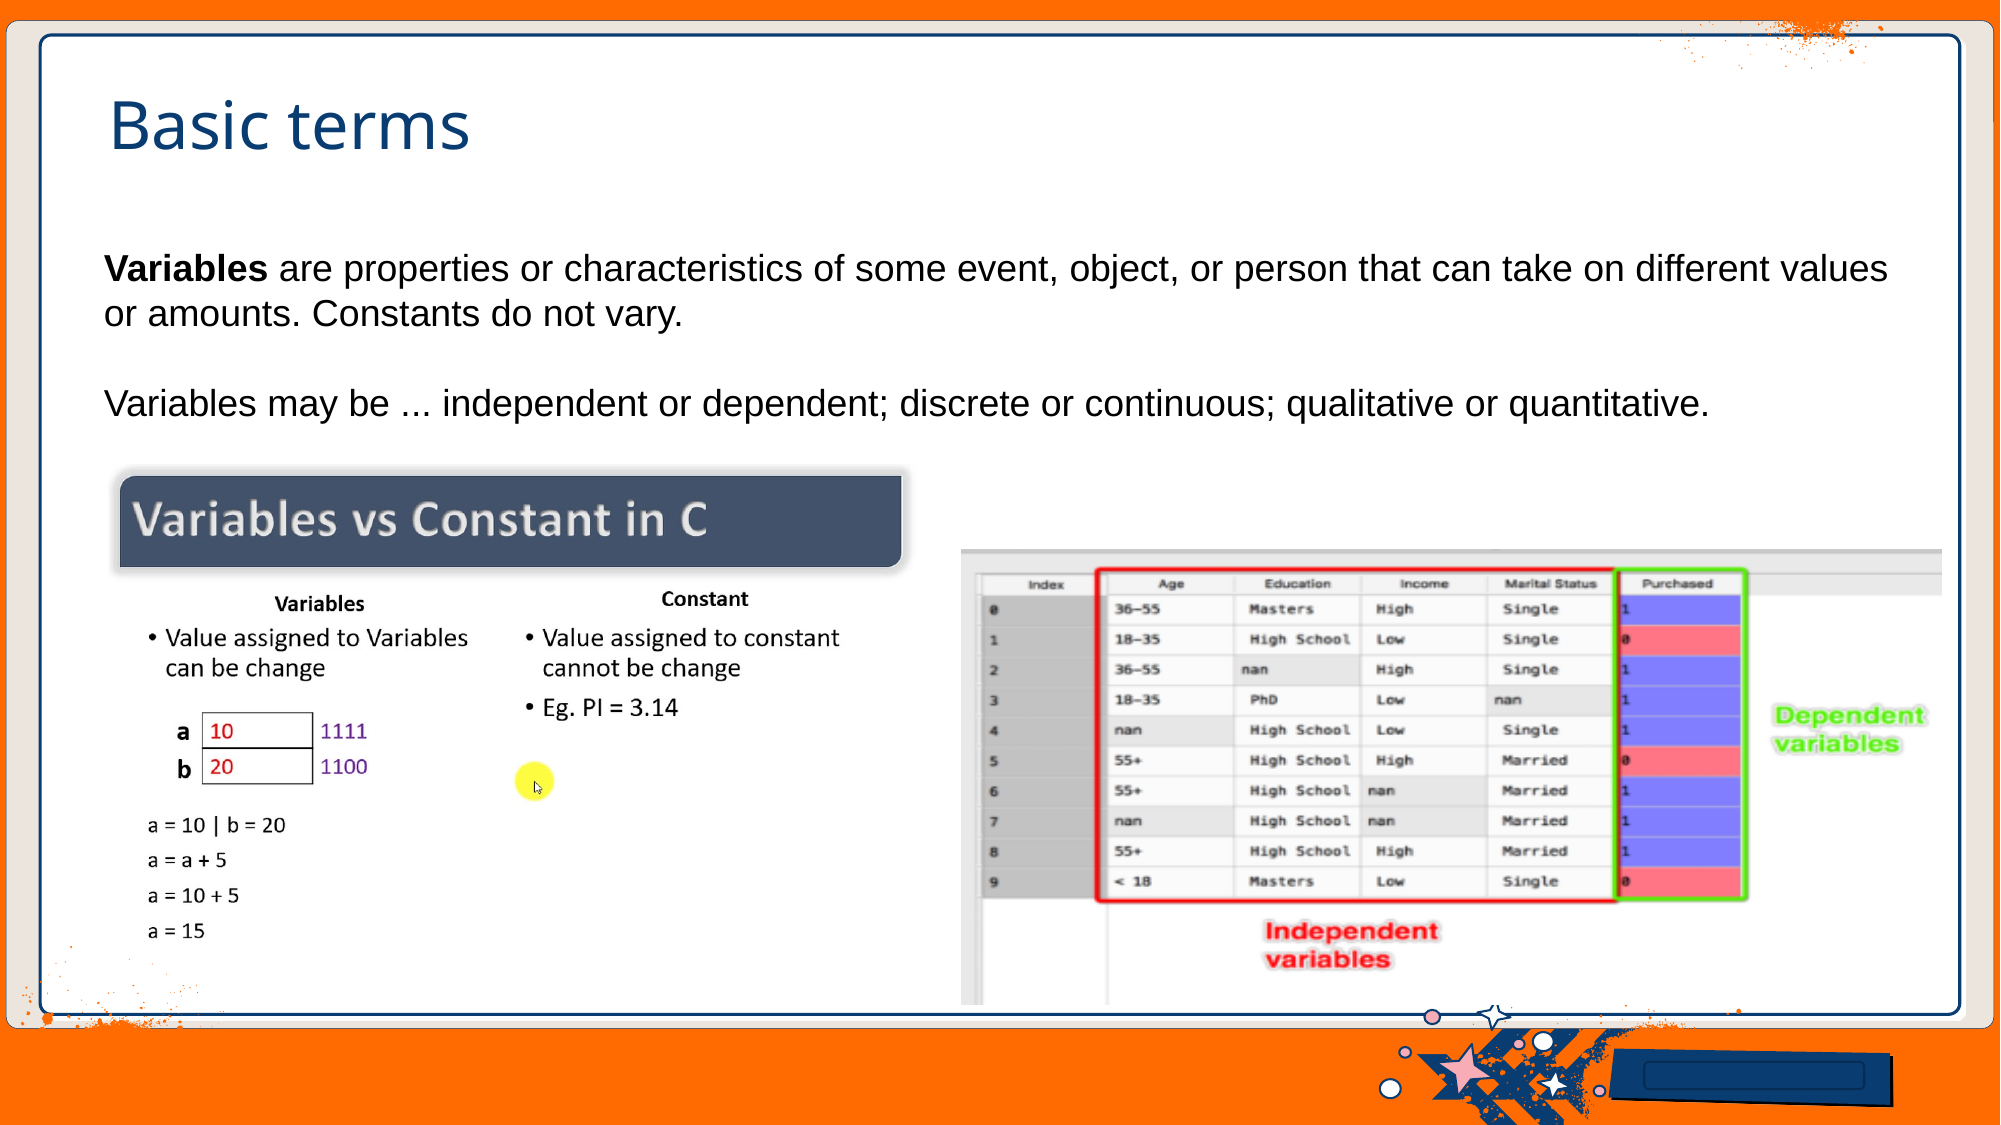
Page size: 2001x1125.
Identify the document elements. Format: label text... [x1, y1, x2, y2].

picture [108, 464, 918, 943]
text_box Variables are properties or characteristics of some event, object, or person that can take on different values or amounts. Constants do not vary. Variables may be ... independent or dependent; discrete or continuous; qualitative or quantitative. [89, 236, 1918, 431]
picture [961, 549, 1942, 1005]
title Basic terms [108, 91, 1891, 165]
text_box [1643, 1060, 1866, 1091]
